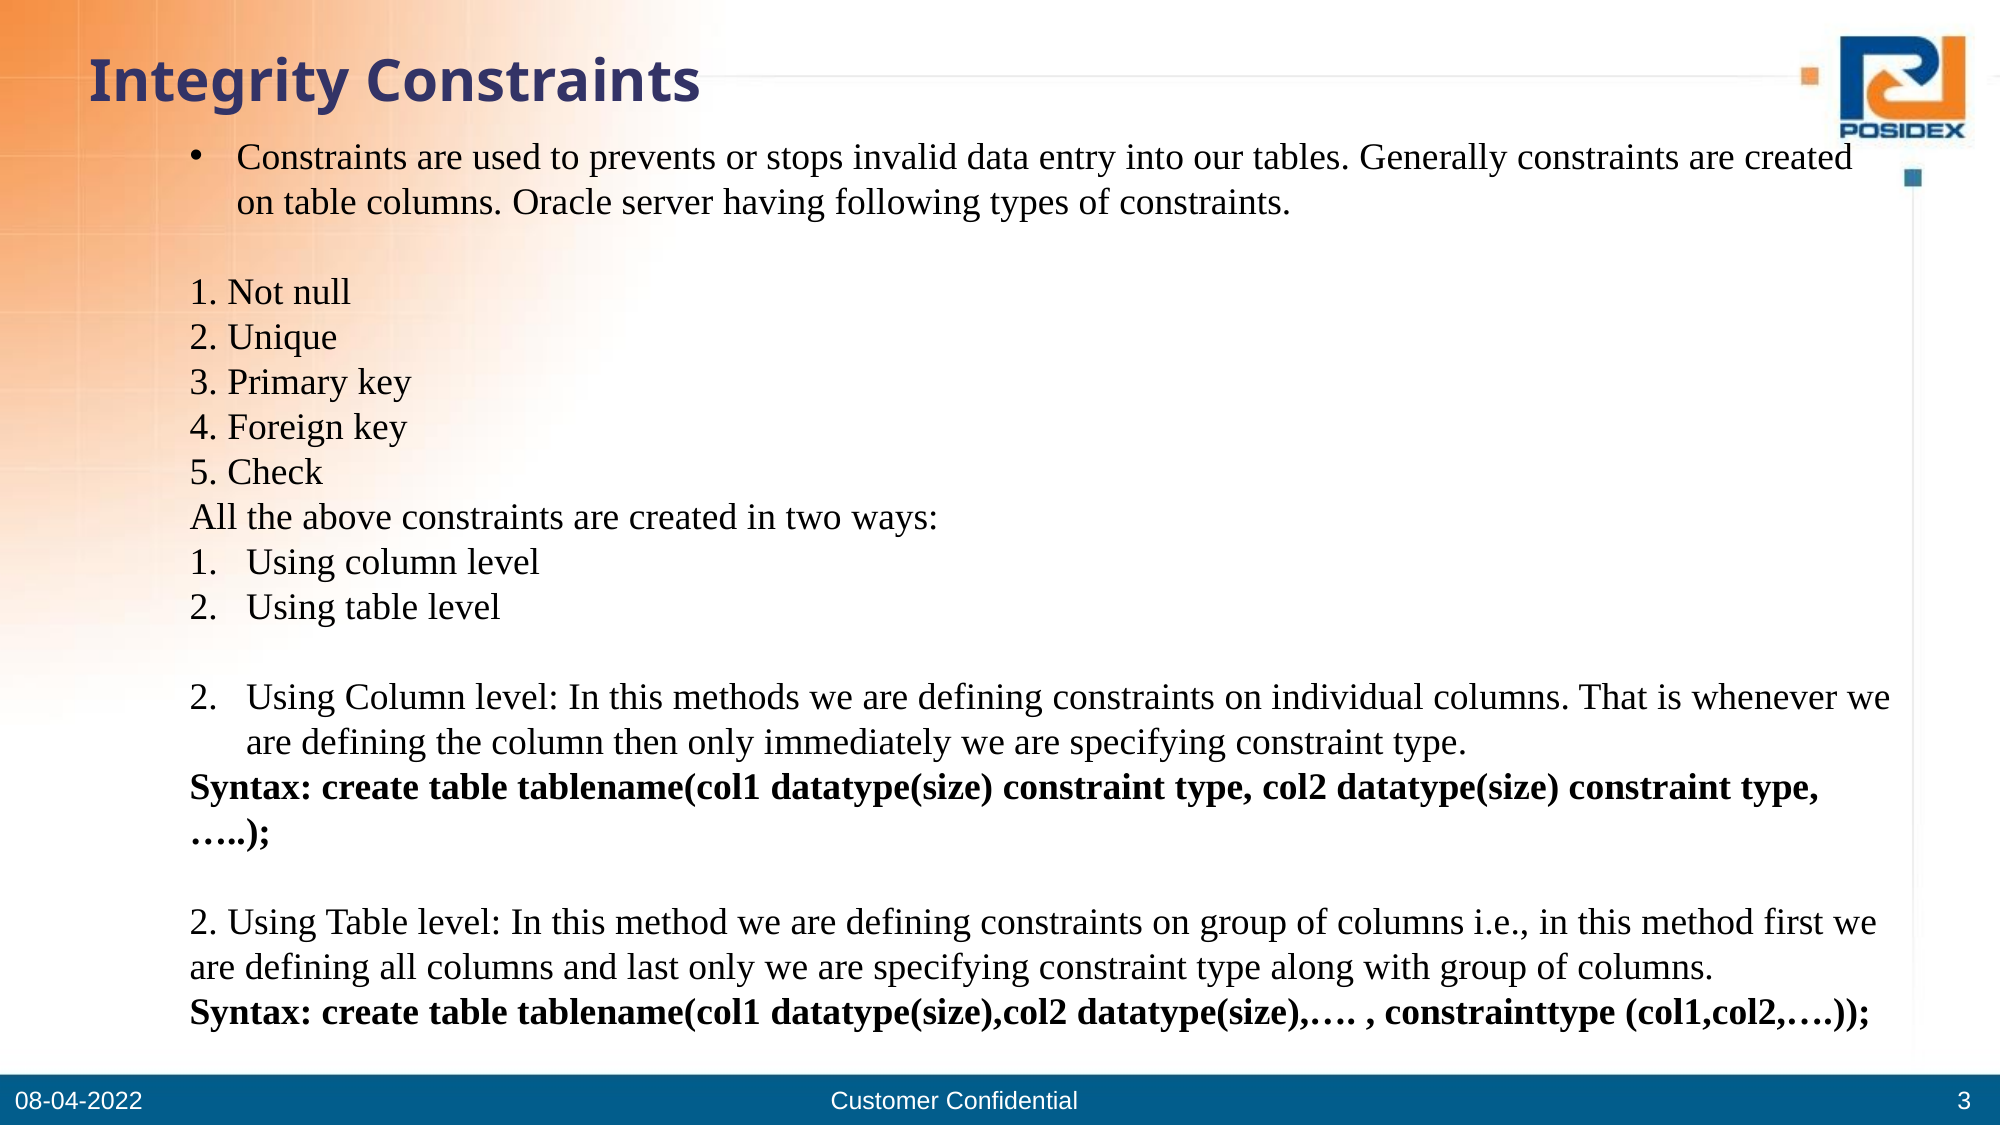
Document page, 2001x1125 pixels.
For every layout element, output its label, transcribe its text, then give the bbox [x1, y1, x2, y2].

text_box Constraints are used to prevents or stops invalid data entry into our tables. Generally constraints are created on table columns. Oracle server having following types of constraints. 1. Not null 2. Unique 3. Primary key 4. Foreign key 5. Check All the above constraints are created in two ways: Using column level 2. Using table level Using Column level: In this methods we are defining constraints on individual columns. That is whenever we are defining the column then only immediately we are specifying constraint type. Syntax: create table tablename(col1 datatype(size) constraint type, col2 datatype(size) constraint type,…..); 2. Using Table level: In this method we are defining constraints on group of columns i.e., in this method first we are defining all columns and last only we are specifying constraint type along with group of columns. Syntax: create table tablename(col1 datatype(size),col2 datatype(size),…. , constrainttype (col1,col2,….)); [174, 124, 1913, 1039]
text_box Integrity Constraints [74, 35, 913, 120]
footer Customer Confidential [828, 1084, 1172, 1118]
slide_number 3 [1953, 1084, 1990, 1118]
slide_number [12, 1084, 146, 1115]
picture [0, 0, 2000, 1076]
